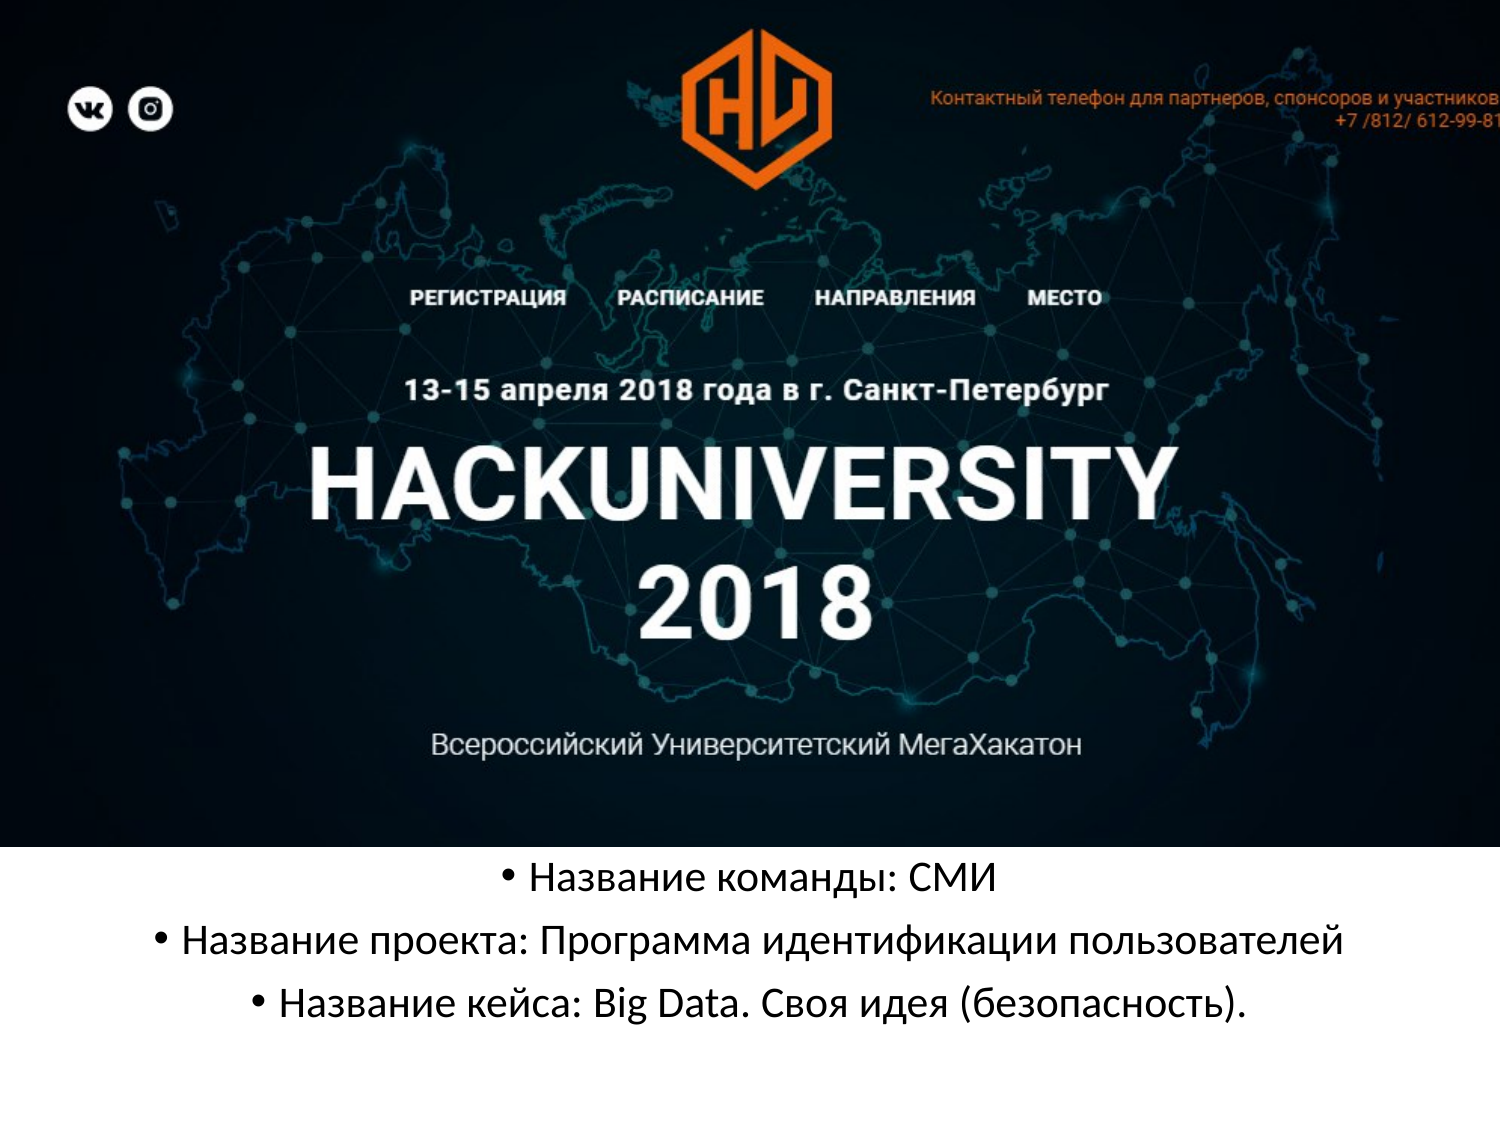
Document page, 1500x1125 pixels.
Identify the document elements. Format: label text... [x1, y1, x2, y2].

picture [0, 0, 1500, 847]
list Название команды: СМИ Название проекта: Программа идентификации пользователей Название кейса: Big Data. Своя идея (безопасность). [112, 847, 1387, 1106]
